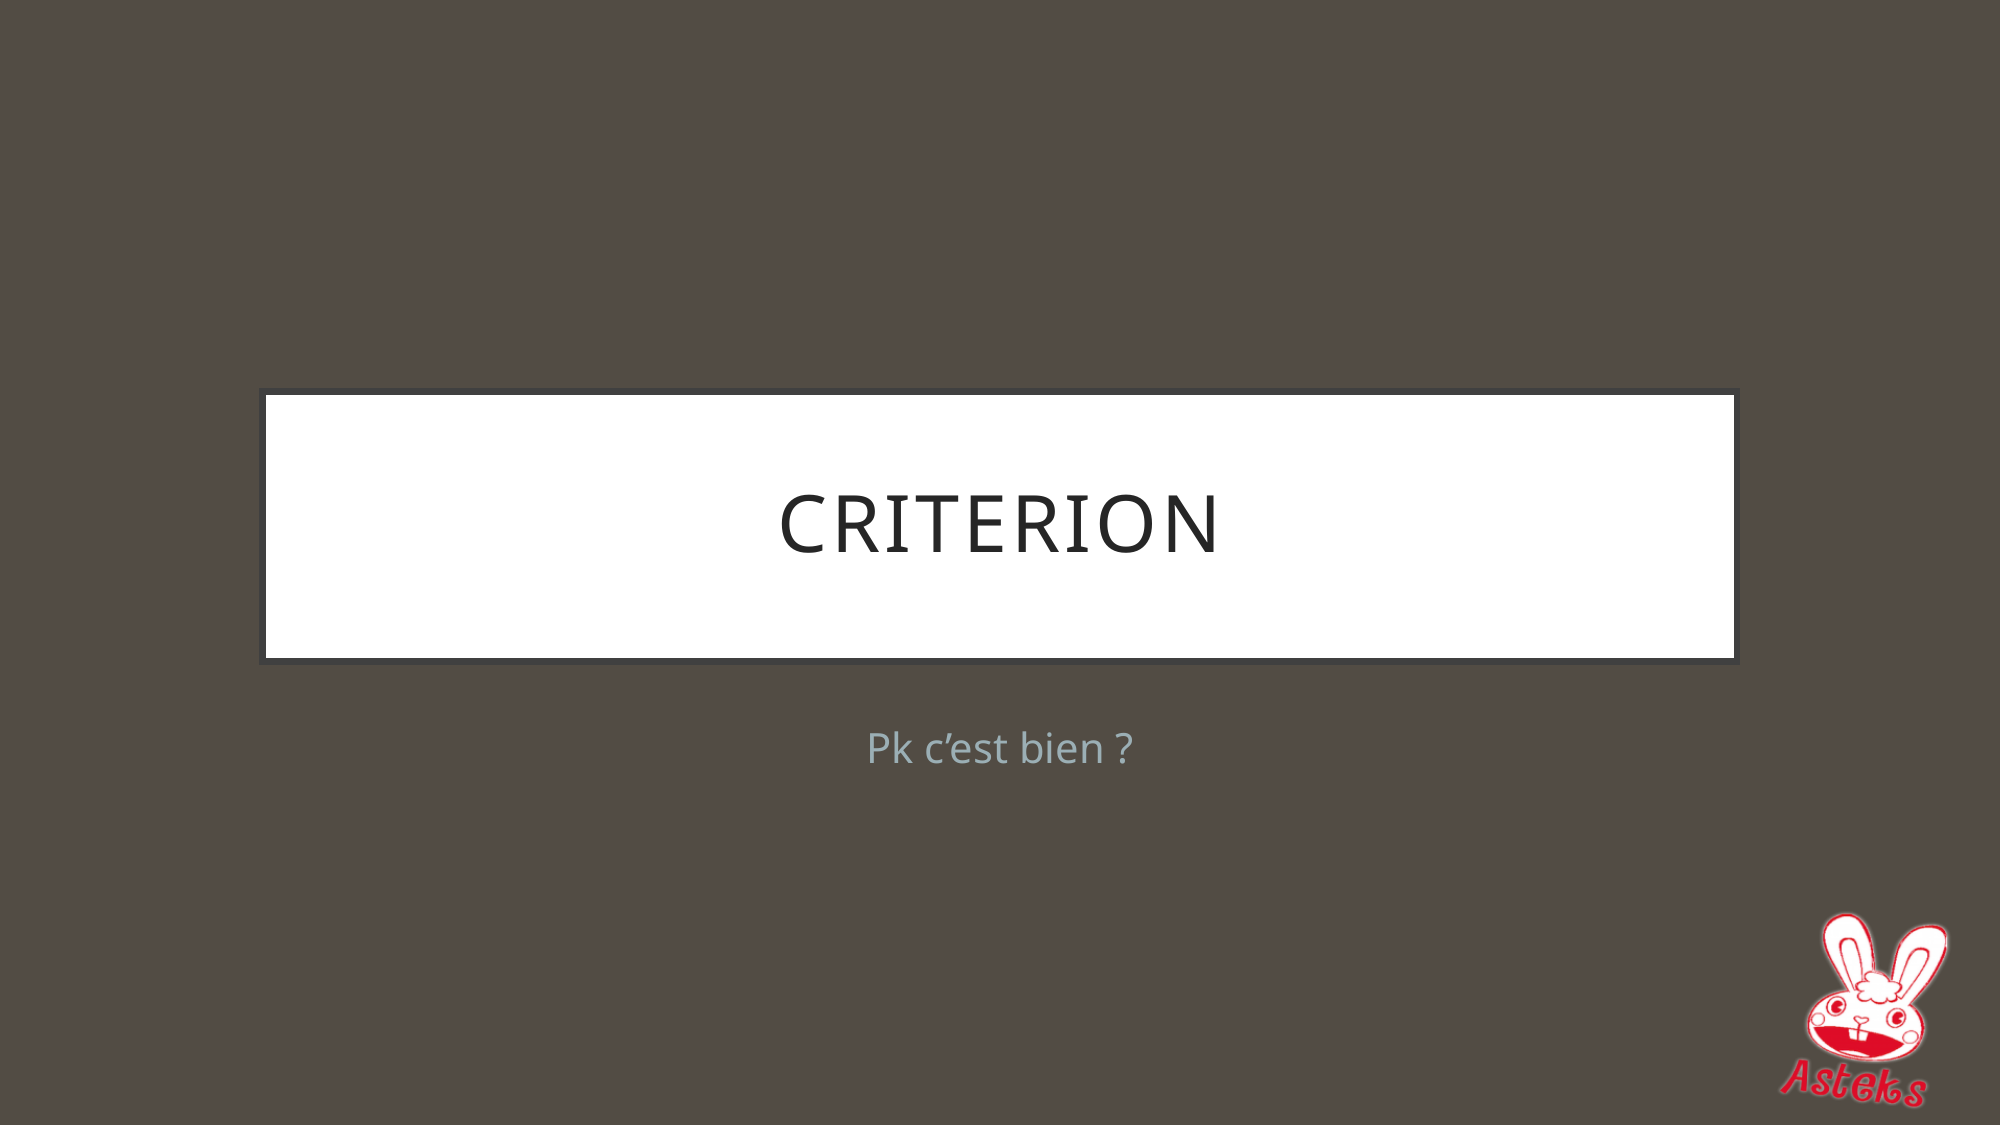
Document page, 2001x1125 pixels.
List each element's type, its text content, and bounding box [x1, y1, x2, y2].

text_box Criterion [262, 391, 1738, 662]
text_box Pk c’est bien ? [442, 713, 1558, 918]
picture [1758, 908, 1967, 1118]
